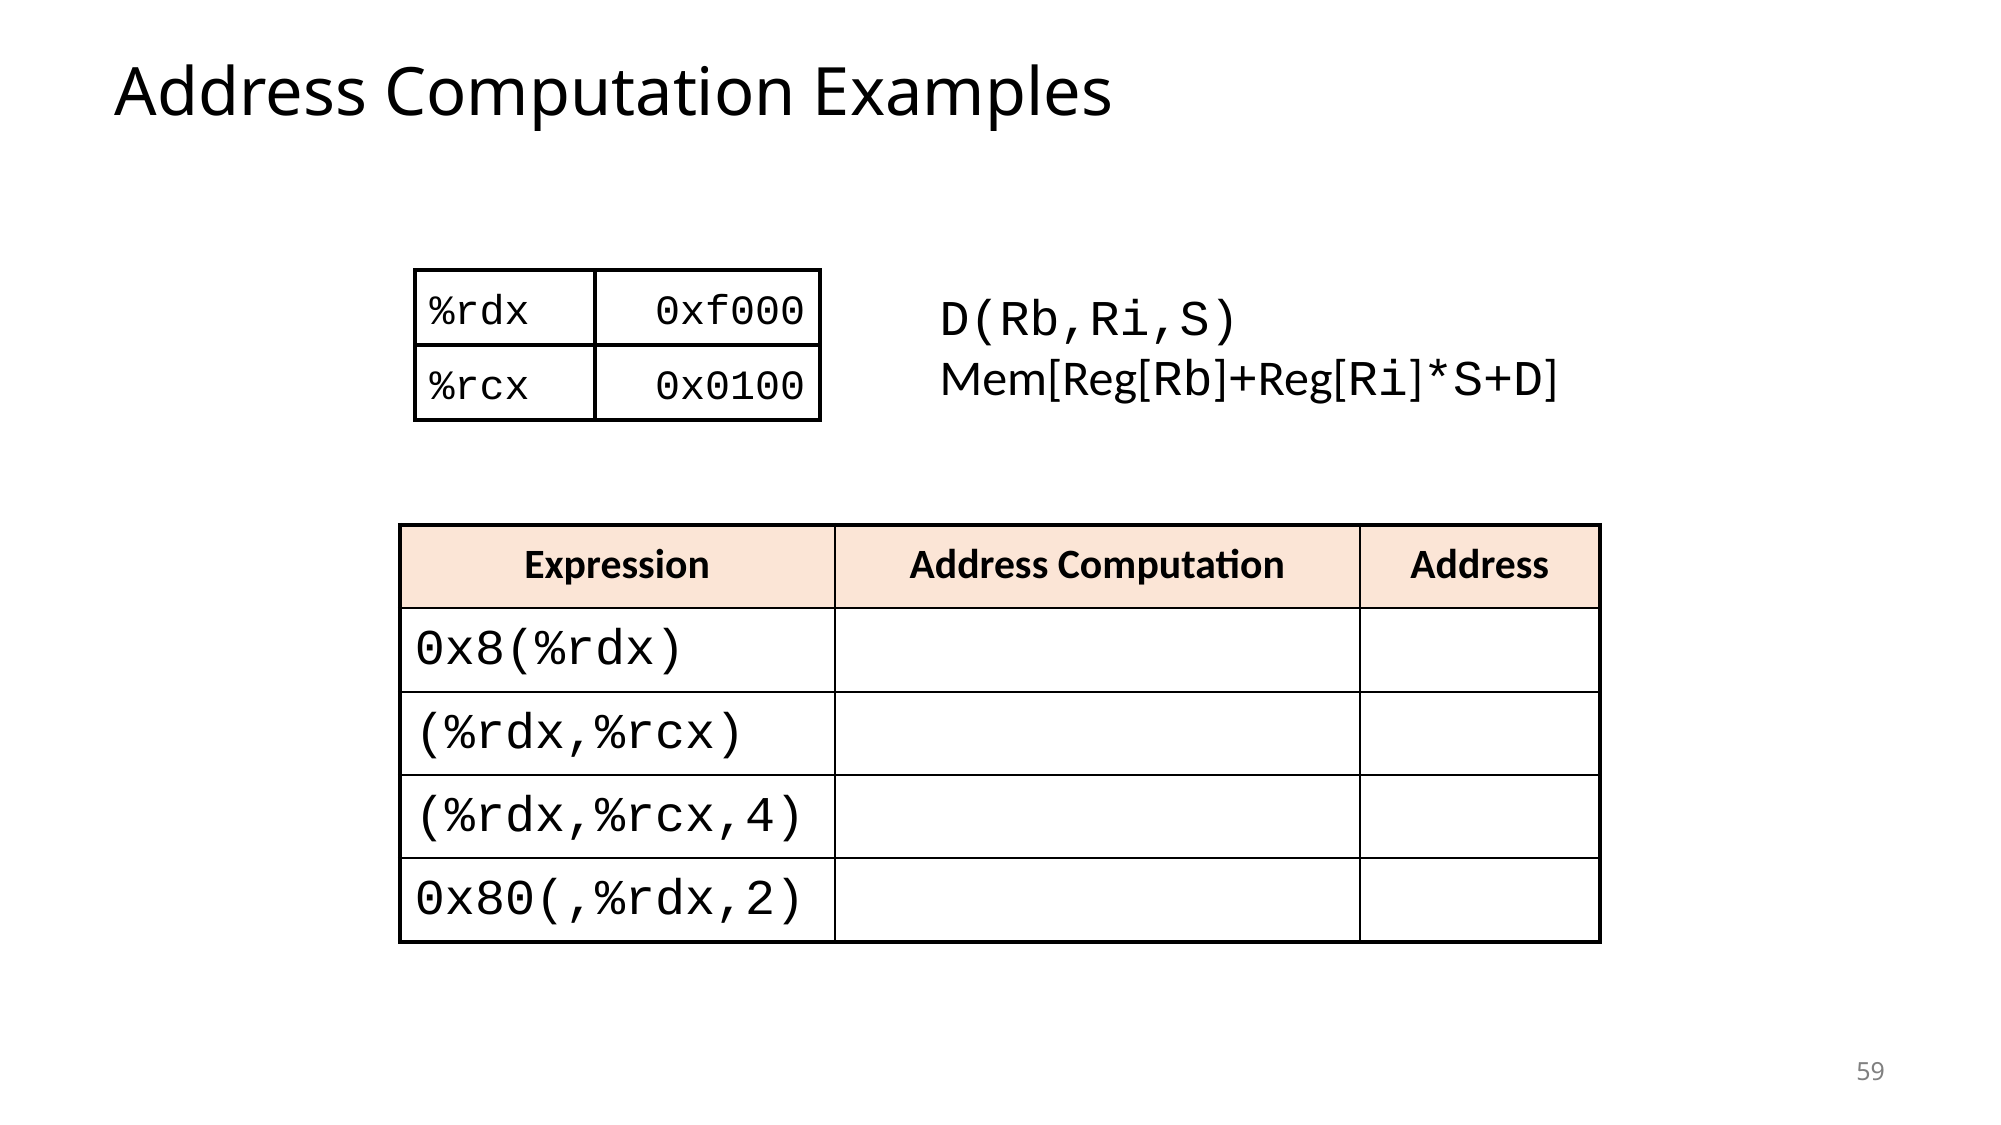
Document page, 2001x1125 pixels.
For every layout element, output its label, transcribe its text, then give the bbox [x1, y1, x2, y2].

table_cell [836, 776, 1359, 857]
table_cell [836, 693, 1359, 774]
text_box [414, 269, 820, 420]
table_cell 0x8(%rdx) [402, 609, 834, 691]
table_cell [1361, 609, 1598, 691]
table_cell (%rdx,%rcx,4) [402, 776, 834, 857]
table_header Address Computation [836, 527, 1359, 607]
slide_number 59 [1433, 1042, 1900, 1103]
table_cell [1361, 776, 1598, 857]
table_header Expression [402, 527, 834, 607]
table_cell (%rdx,%rcx) [402, 693, 834, 774]
table_header Address [1361, 527, 1598, 607]
title Address Computation Examples [99, 37, 1900, 150]
table_cell [836, 609, 1359, 691]
table_cell [1361, 859, 1598, 940]
table_cell 0x80(,%rdx,2) [402, 859, 834, 940]
table_cell [1361, 693, 1598, 774]
table_cell [836, 859, 1359, 940]
